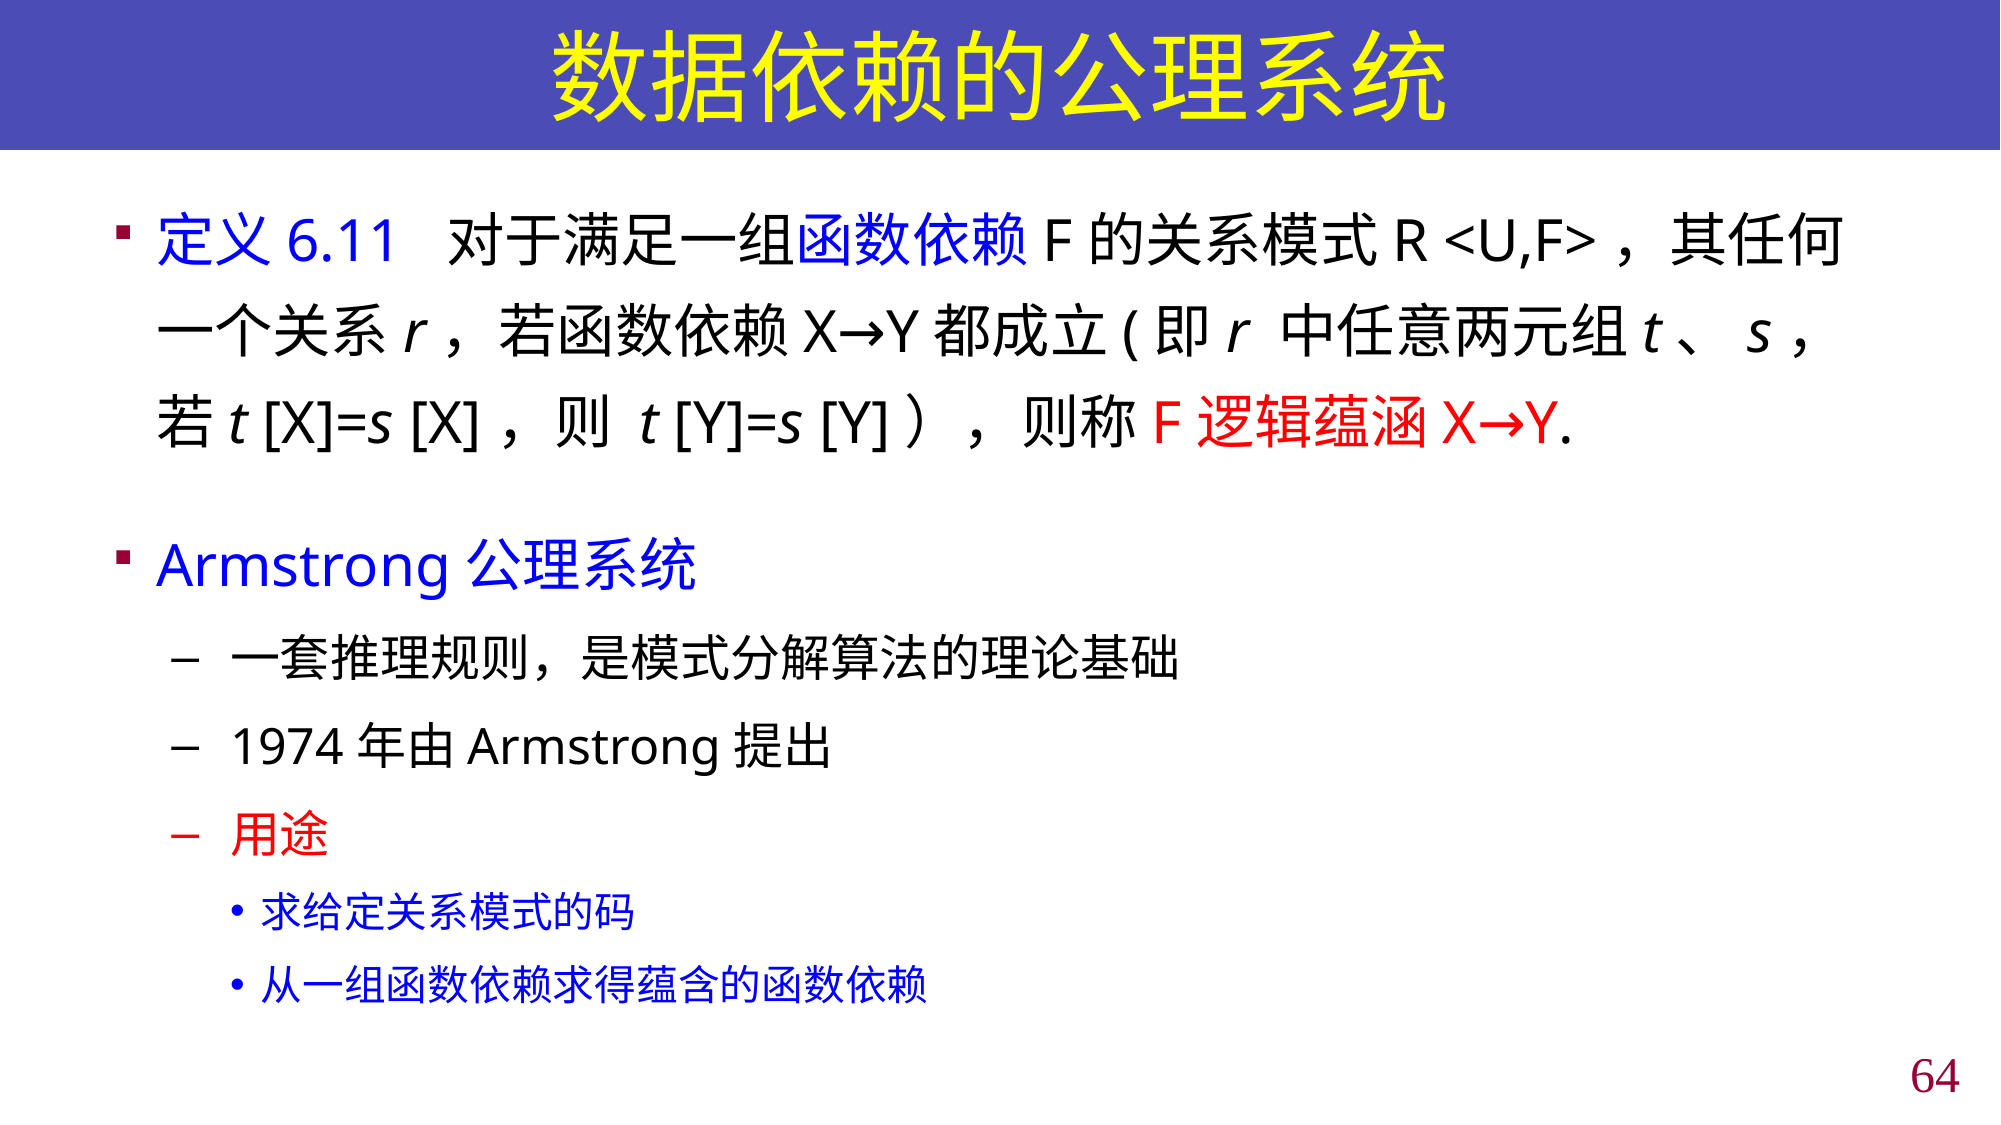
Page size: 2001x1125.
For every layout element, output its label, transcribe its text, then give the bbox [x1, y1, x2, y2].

title 数据依赖的公理系统 [0, 0, 2000, 150]
slide_number 63 [1550, 1048, 1975, 1096]
list 定义6.11 对于满足一组函数依赖F的关系模式R <U,F>，其任何一个关系r，若函数依赖X→Y都成立(即r 中任意两元组t、s，若t [X]=s [X]，则 t [Y]=s [Y]），则称F逻辑蕴涵X→Y. Armstrong公理系统 一套推理规则，是模式分解算法的理论基础 1974年由Armstrong提出 用途 求给定关系模式的码 从一组函数依赖求得蕴含的函数依赖 [97, 174, 1904, 1073]
